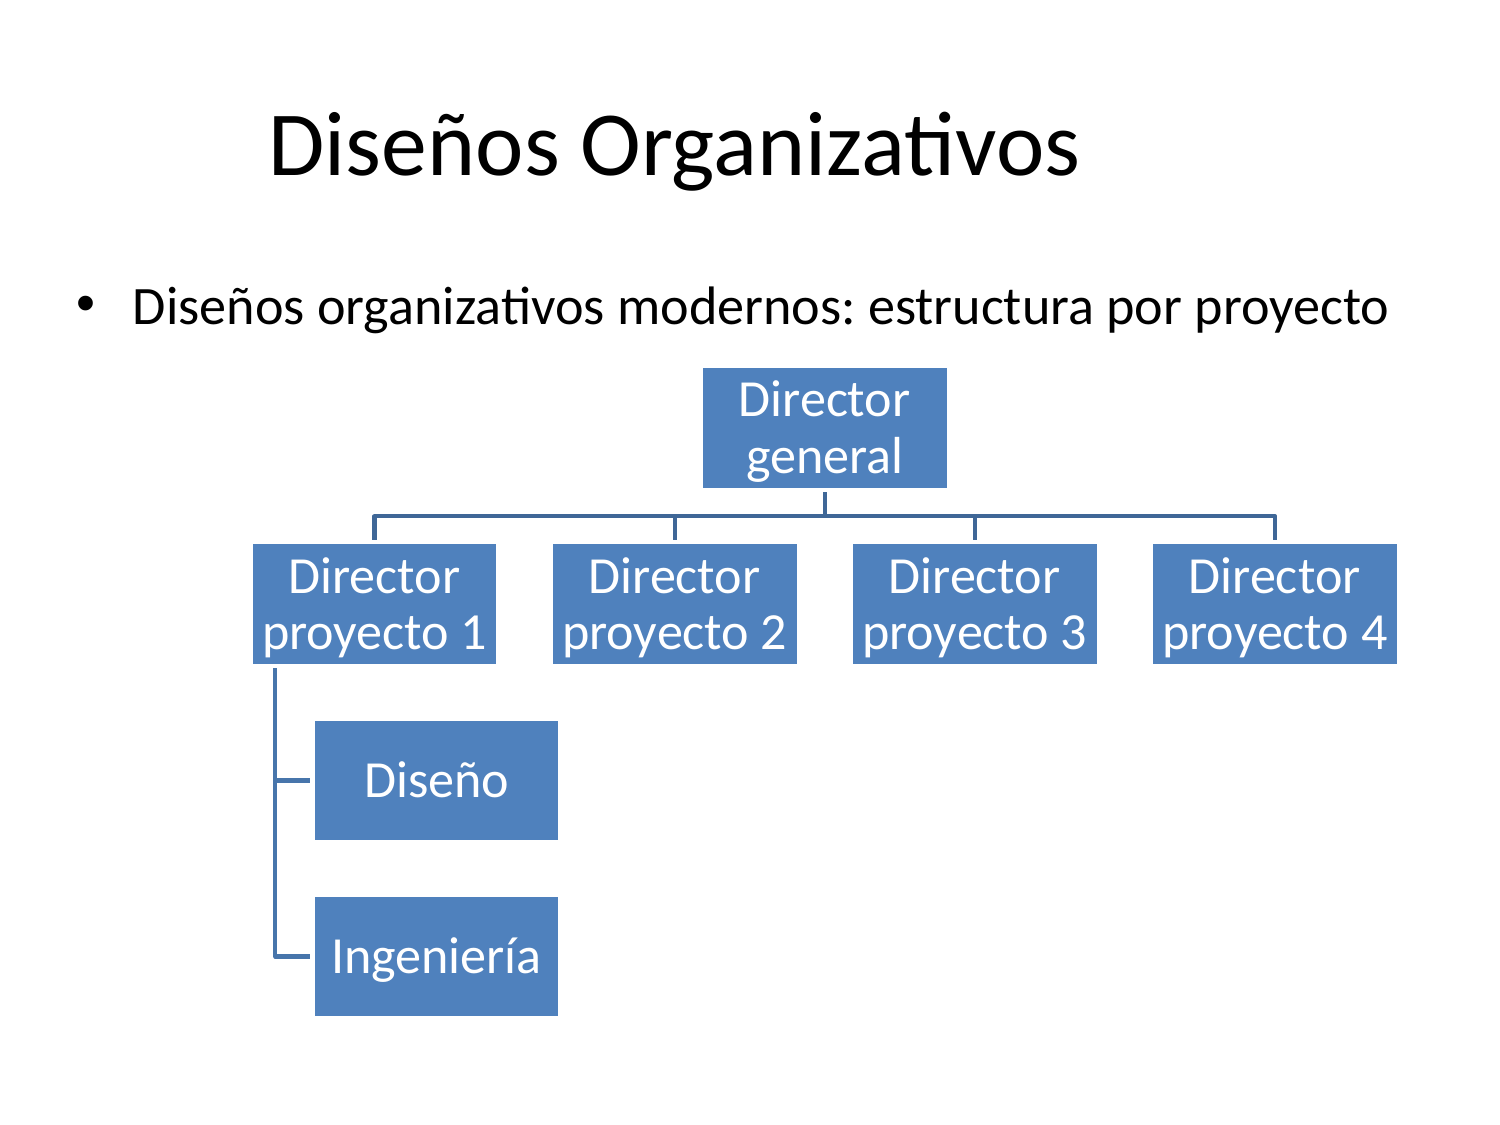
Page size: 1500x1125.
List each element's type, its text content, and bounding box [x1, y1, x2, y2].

title Diseños Organizativos [0, 45, 1350, 233]
list Diseños organizativos modernos: estructura por proyecto [61, 262, 1412, 463]
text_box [249, 349, 1400, 1036]
